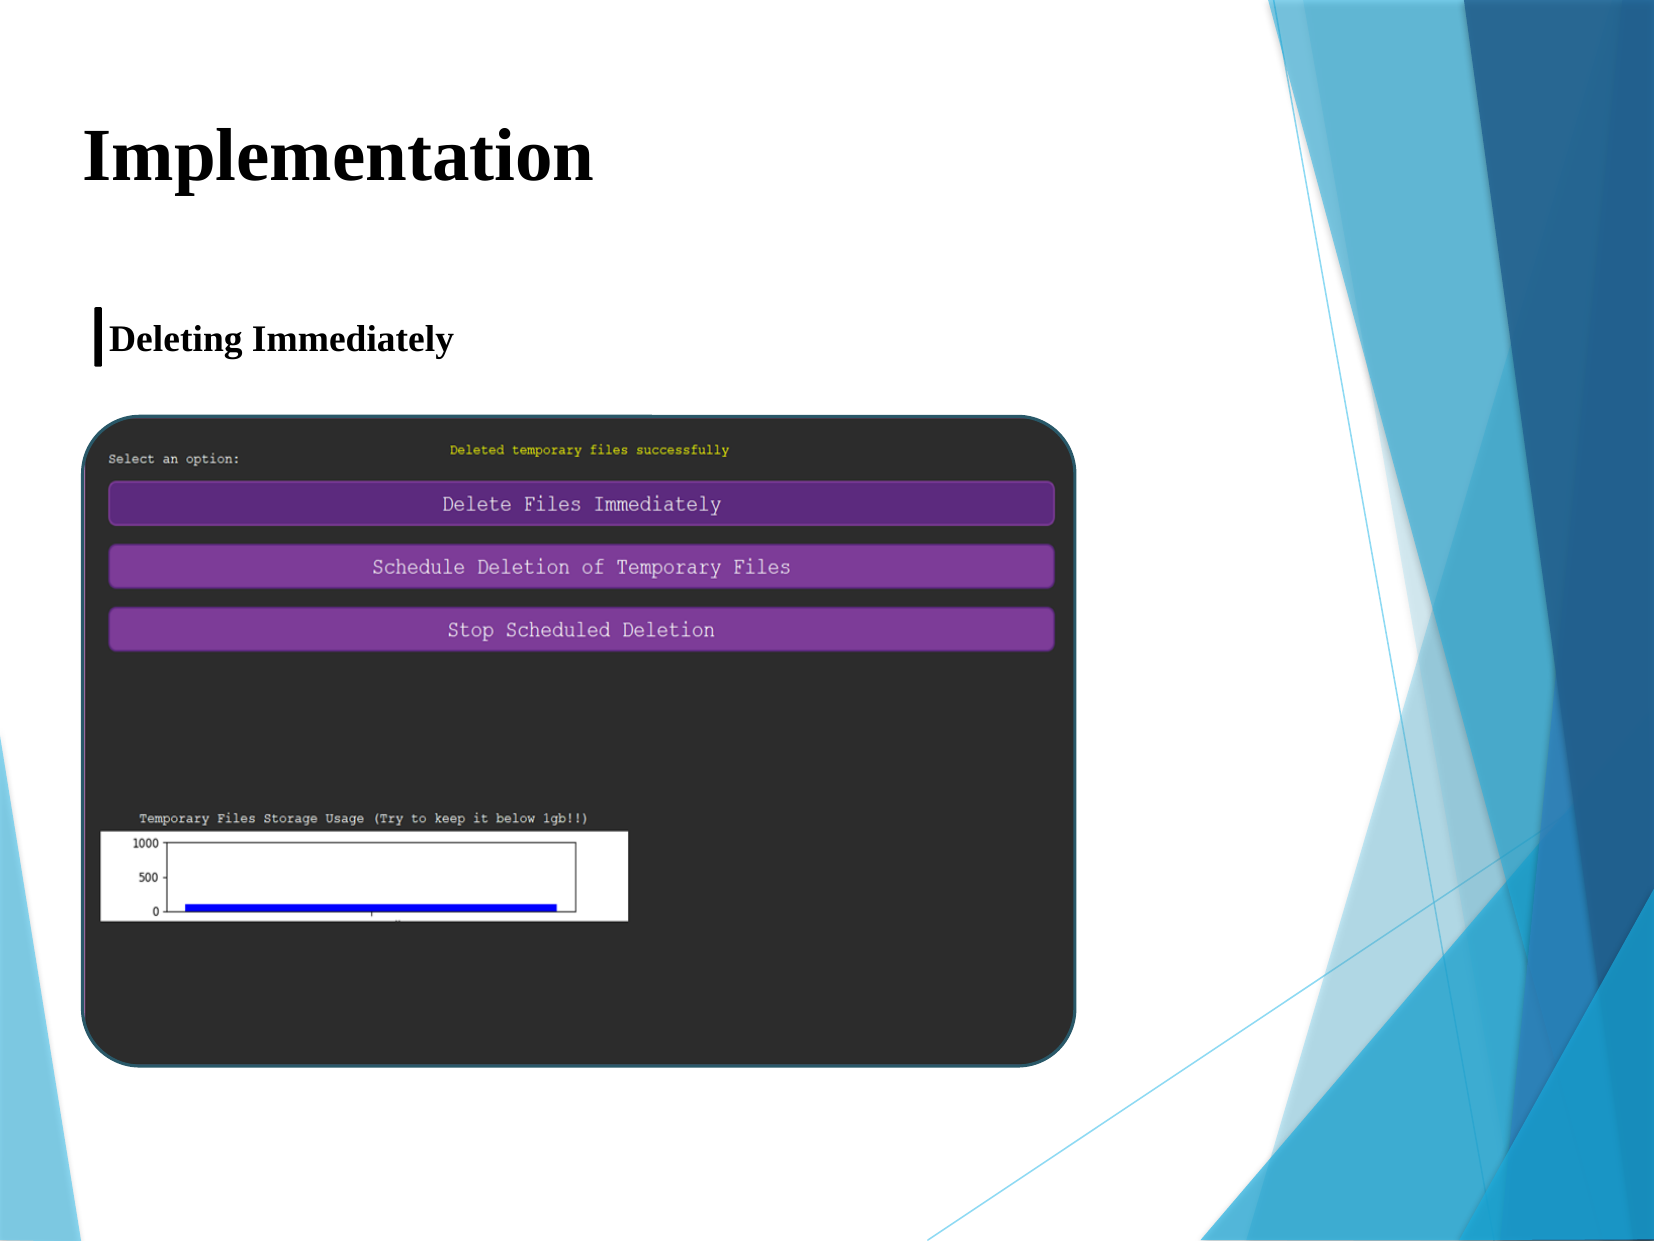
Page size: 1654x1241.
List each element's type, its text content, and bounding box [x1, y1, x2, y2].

text_box Implementation [82, 49, 1571, 256]
text_box [80, 414, 1077, 1068]
text_box [92, 305, 104, 369]
text_box [82, 256, 1571, 1109]
text_box Deleting Immediately [103, 306, 556, 366]
